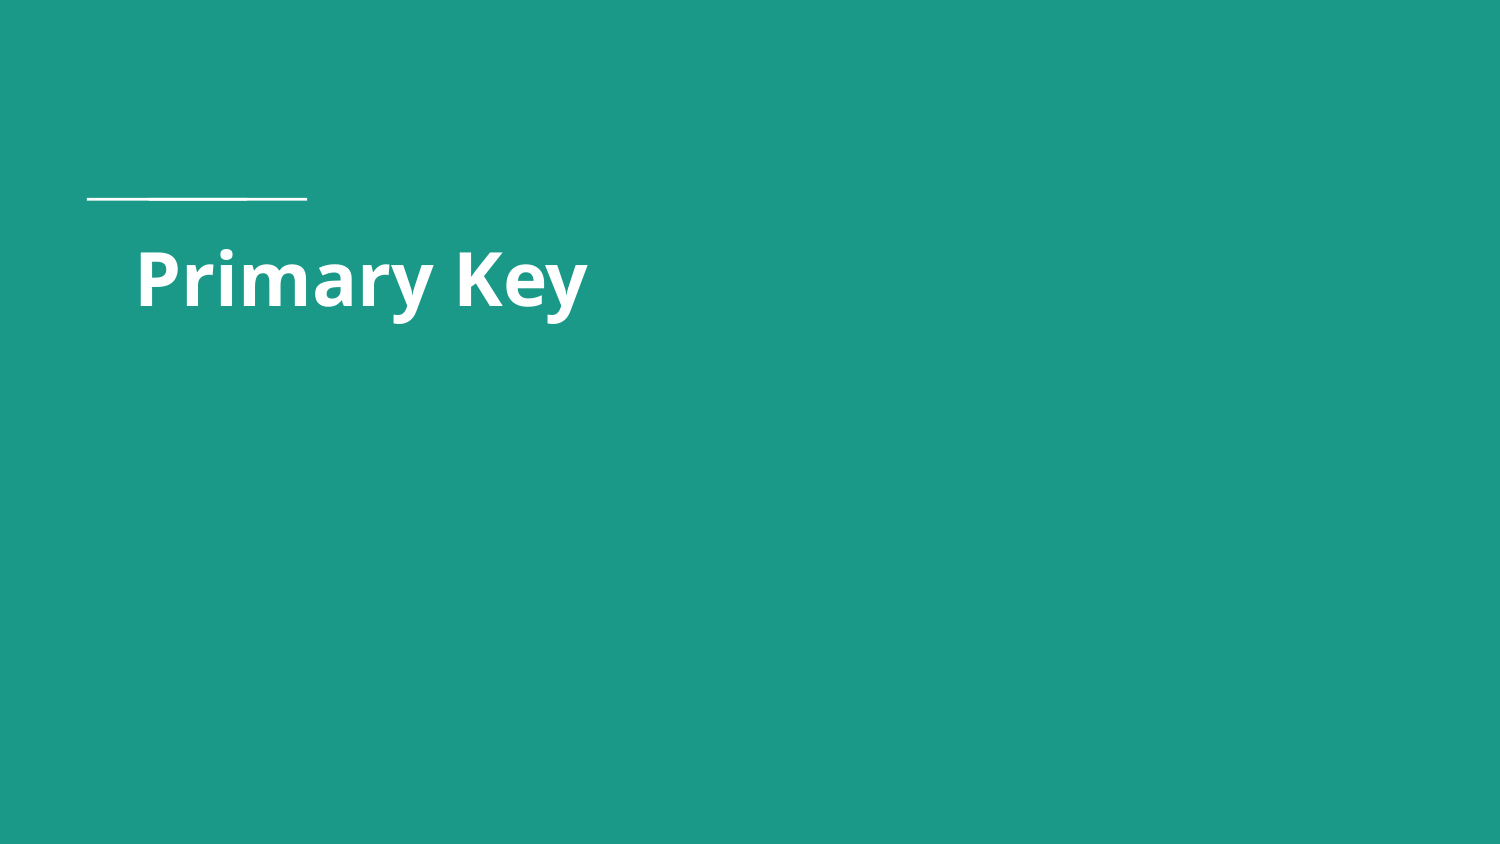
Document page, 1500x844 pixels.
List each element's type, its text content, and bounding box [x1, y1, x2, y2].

title Primary Key [119, 216, 1381, 466]
